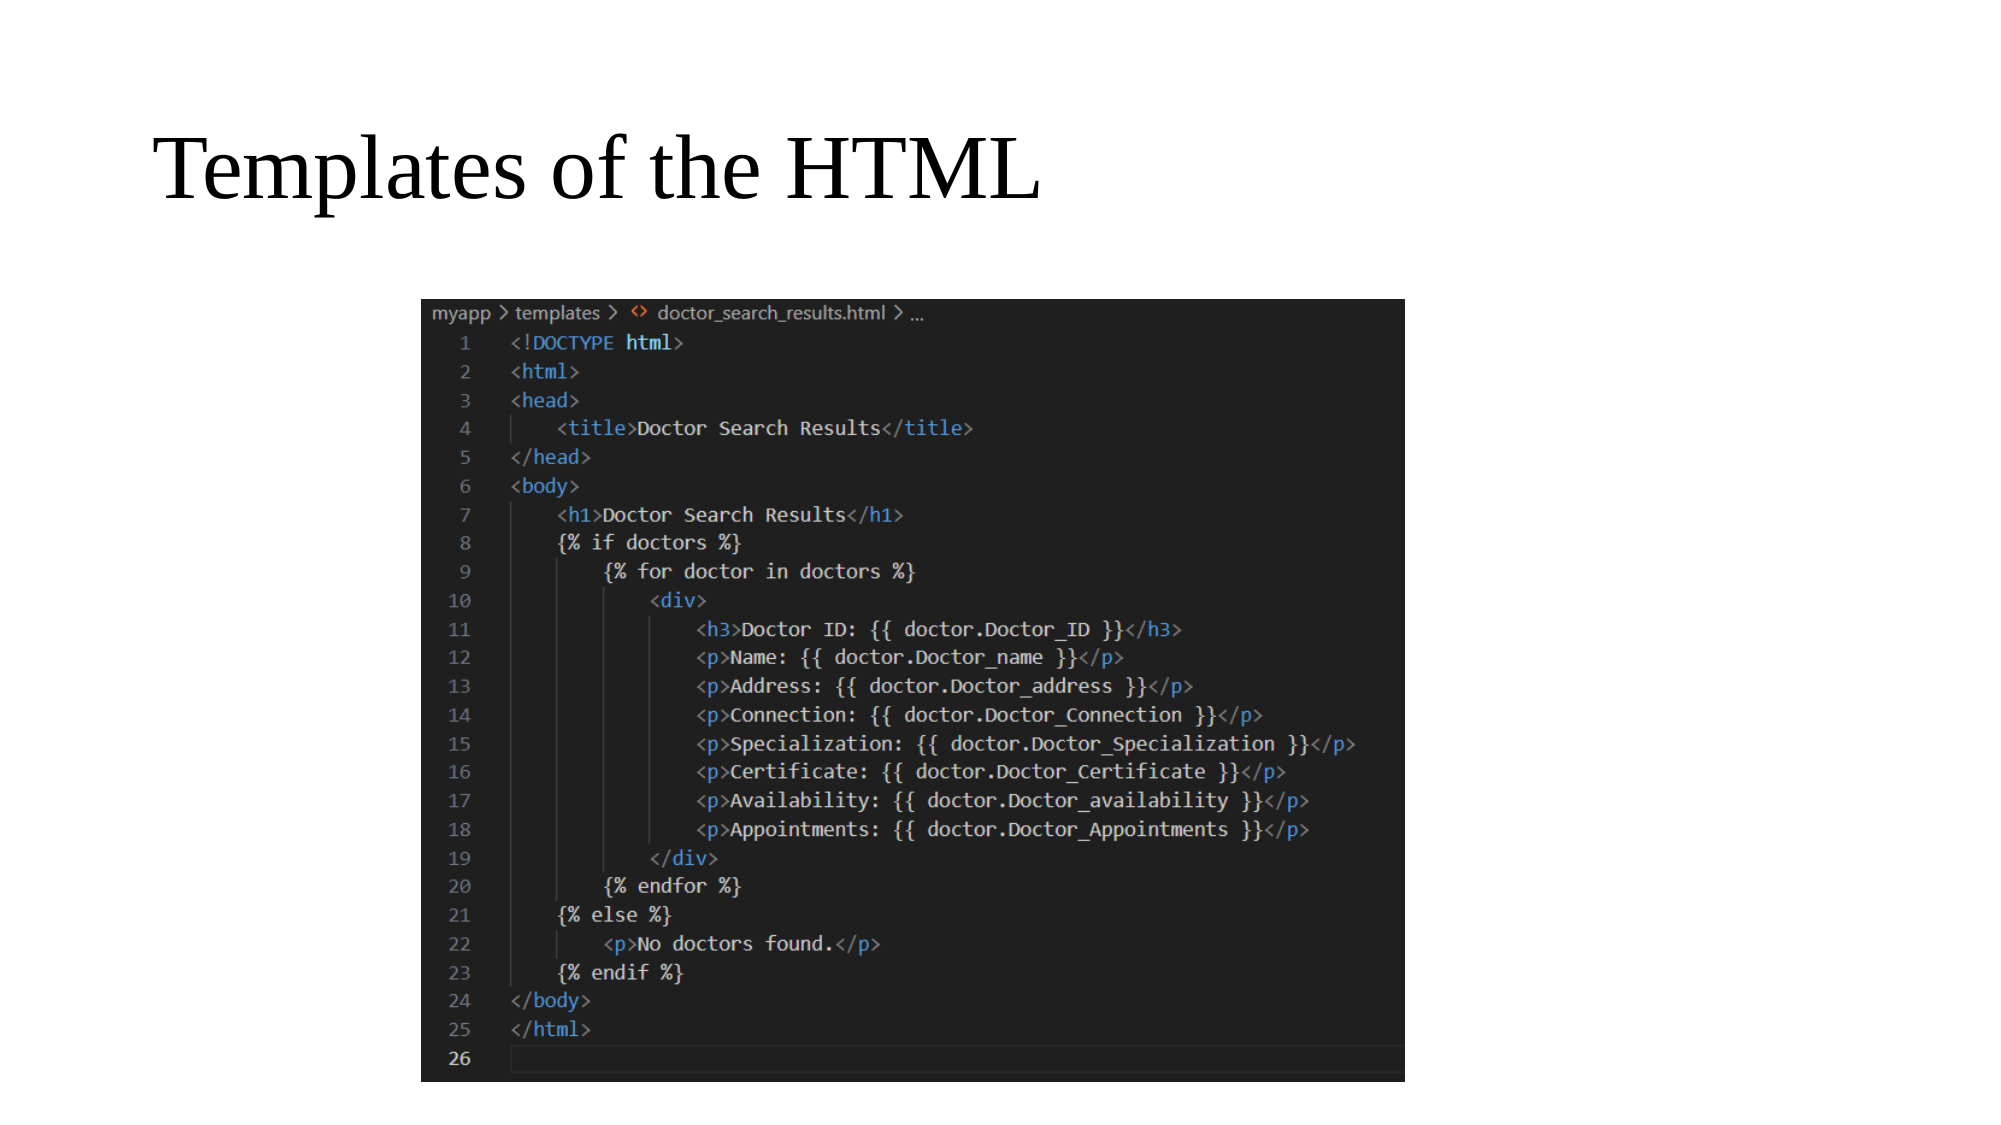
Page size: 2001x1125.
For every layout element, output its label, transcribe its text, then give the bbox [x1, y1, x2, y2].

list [421, 299, 1405, 1082]
title Templates of the HTML [137, 59, 1863, 278]
